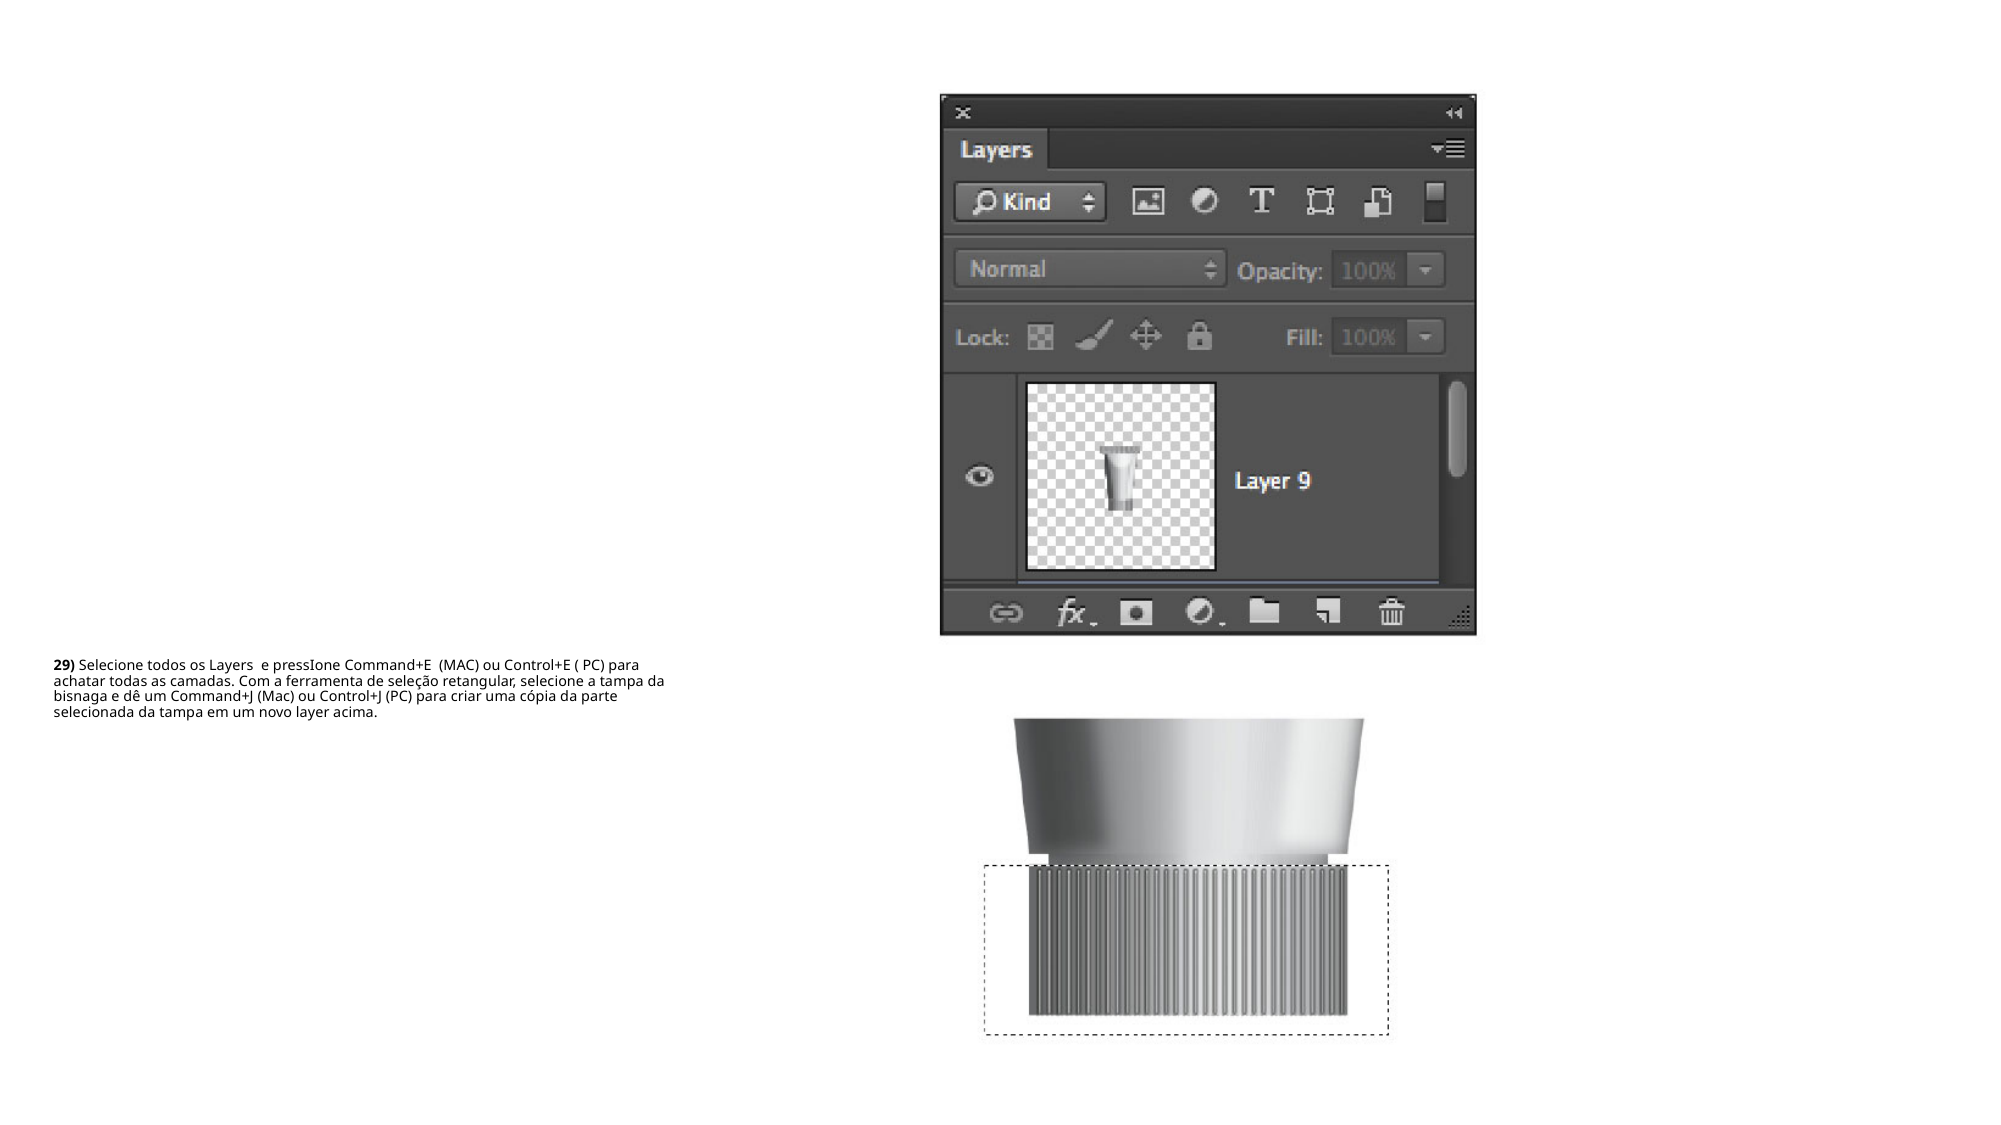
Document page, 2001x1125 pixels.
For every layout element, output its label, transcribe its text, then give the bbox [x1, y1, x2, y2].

title 29) Selecione todos os Layers e pressIone Command+E (MAC) ou Control+E ( PC) para achatar todas as camadas. Com a ferramenta de seleção retangular, selecione a tampa da bisnaga e dê um Command+J (Mac) ou Control+J (PC) para criar uma cópia da parte selecionada da tampa em um novo layer acima. [38, 648, 699, 744]
picture [812, 70, 1589, 1056]
